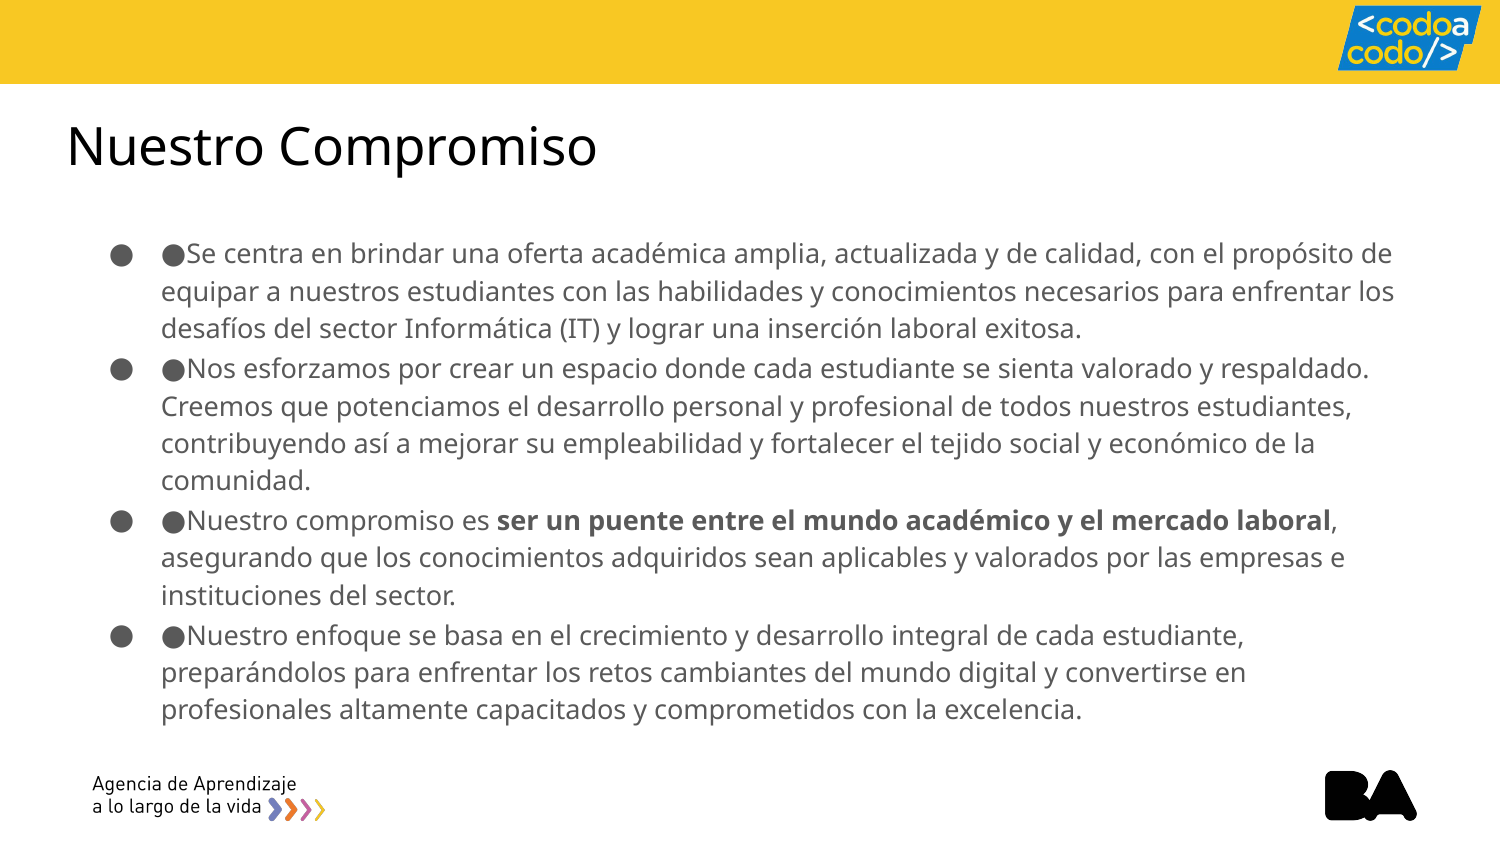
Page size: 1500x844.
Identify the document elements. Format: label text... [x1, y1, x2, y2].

picture [1337, 5, 1482, 71]
list ●Se centra en brindar una oferta académica amplia, actualizada y de calidad, con el propósito de equipar a nuestros estudiantes con las habilidades y conocimientos necesarios para enfrentar los desafíos del sector Informática (IT) y lograr una inserción laboral exitosa. ●Nos esforzamos por crear un espacio donde cada estudiante se sienta valorado y respaldado. Creemos que potenciamos el desarrollo personal y profesional de todos nuestros estudiantes, contribuyendo así a mejorar su empleabilidad y fortalecer el tejido social y económico de la comunidad. ●Nuestro compromiso es ser un puente entre el mundo académico y el mercado laboral, asegurando que los conocimientos adquiridos sean aplicables y valorados por las empresas e instituciones del sector. ●Nuestro enfoque se basa en el crecimiento y desarrollo integral de cada estudiante, preparándolos para enfrentar los retos cambiantes del mundo digital y convertirse en profesionales altamente capacitados y comprometidos con la excelencia. [70, 214, 1430, 759]
title Nuestro Compromiso [51, 98, 1446, 192]
picture [70, 759, 344, 835]
picture [1325, 770, 1417, 821]
